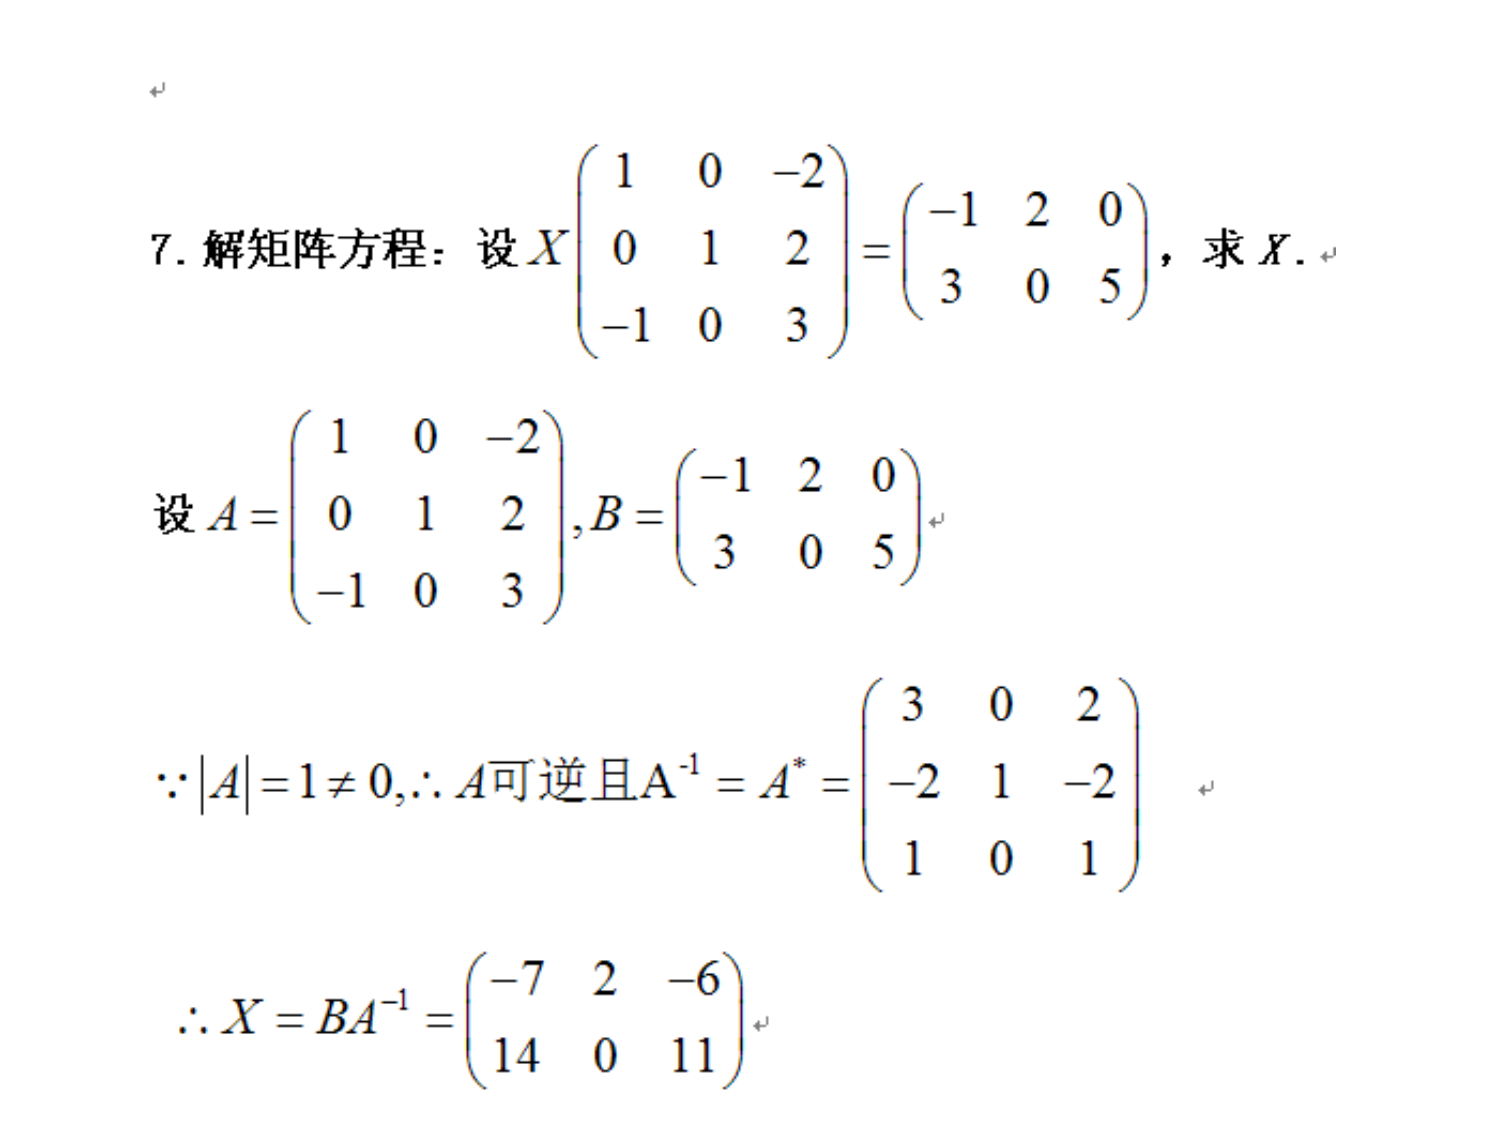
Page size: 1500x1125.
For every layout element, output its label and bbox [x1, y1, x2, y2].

list [53, 70, 1337, 1109]
